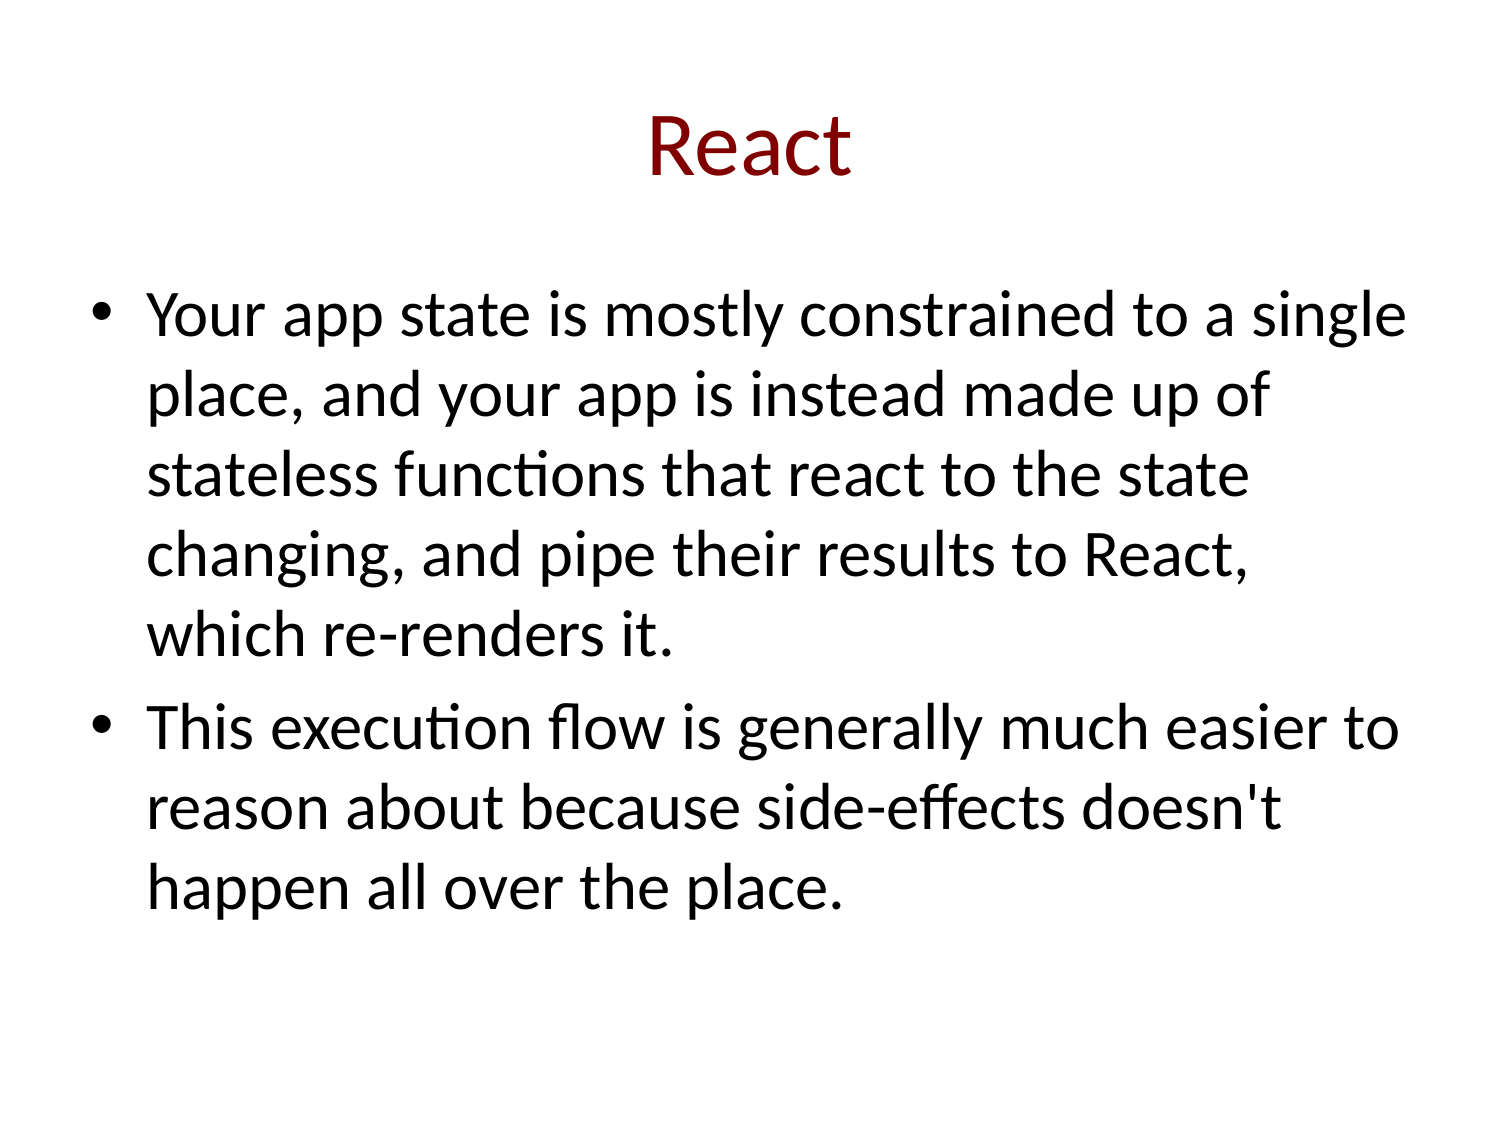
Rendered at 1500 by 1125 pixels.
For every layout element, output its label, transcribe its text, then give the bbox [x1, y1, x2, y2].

list Your app state is mostly constrained to a single place, and your app is instead made up of stateless functions that react to the state changing, and pipe their results to React, which re-renders it. This execution flow is generally much easier to reason about because side-effects doesn't happen all over the place. [75, 262, 1425, 1005]
title React [75, 45, 1425, 233]
